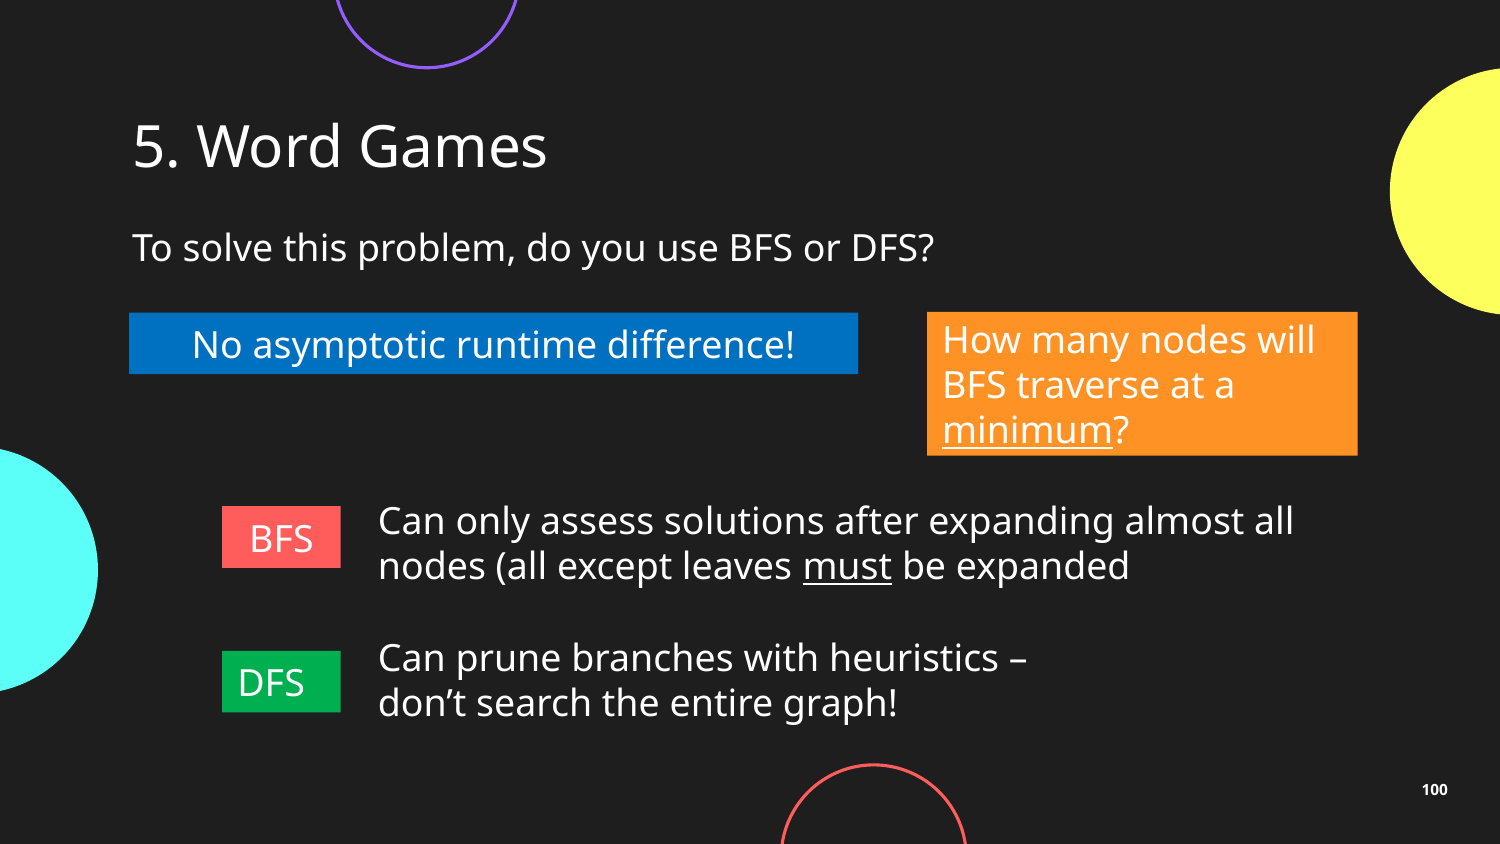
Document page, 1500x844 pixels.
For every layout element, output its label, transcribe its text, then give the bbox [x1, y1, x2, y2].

text_box Can prune branches with heuristics – don’t search the entire graph! [362, 618, 1092, 747]
text_box No asymptotic runtime difference! [129, 312, 859, 375]
text_box DFS [222, 650, 341, 713]
slide_number 100 [1389, 764, 1480, 816]
text_box Can only assess solutions after expanding almost all nodes (all except leaves must be expanded [362, 482, 1354, 592]
text_box BFS [222, 506, 341, 568]
title 5. Word Games [117, 106, 1383, 183]
text_box To solve this problem, do you use BFS or DFS? [117, 209, 1194, 286]
text_box How many nodes will BFS traverse at a minimum? [927, 311, 1358, 456]
